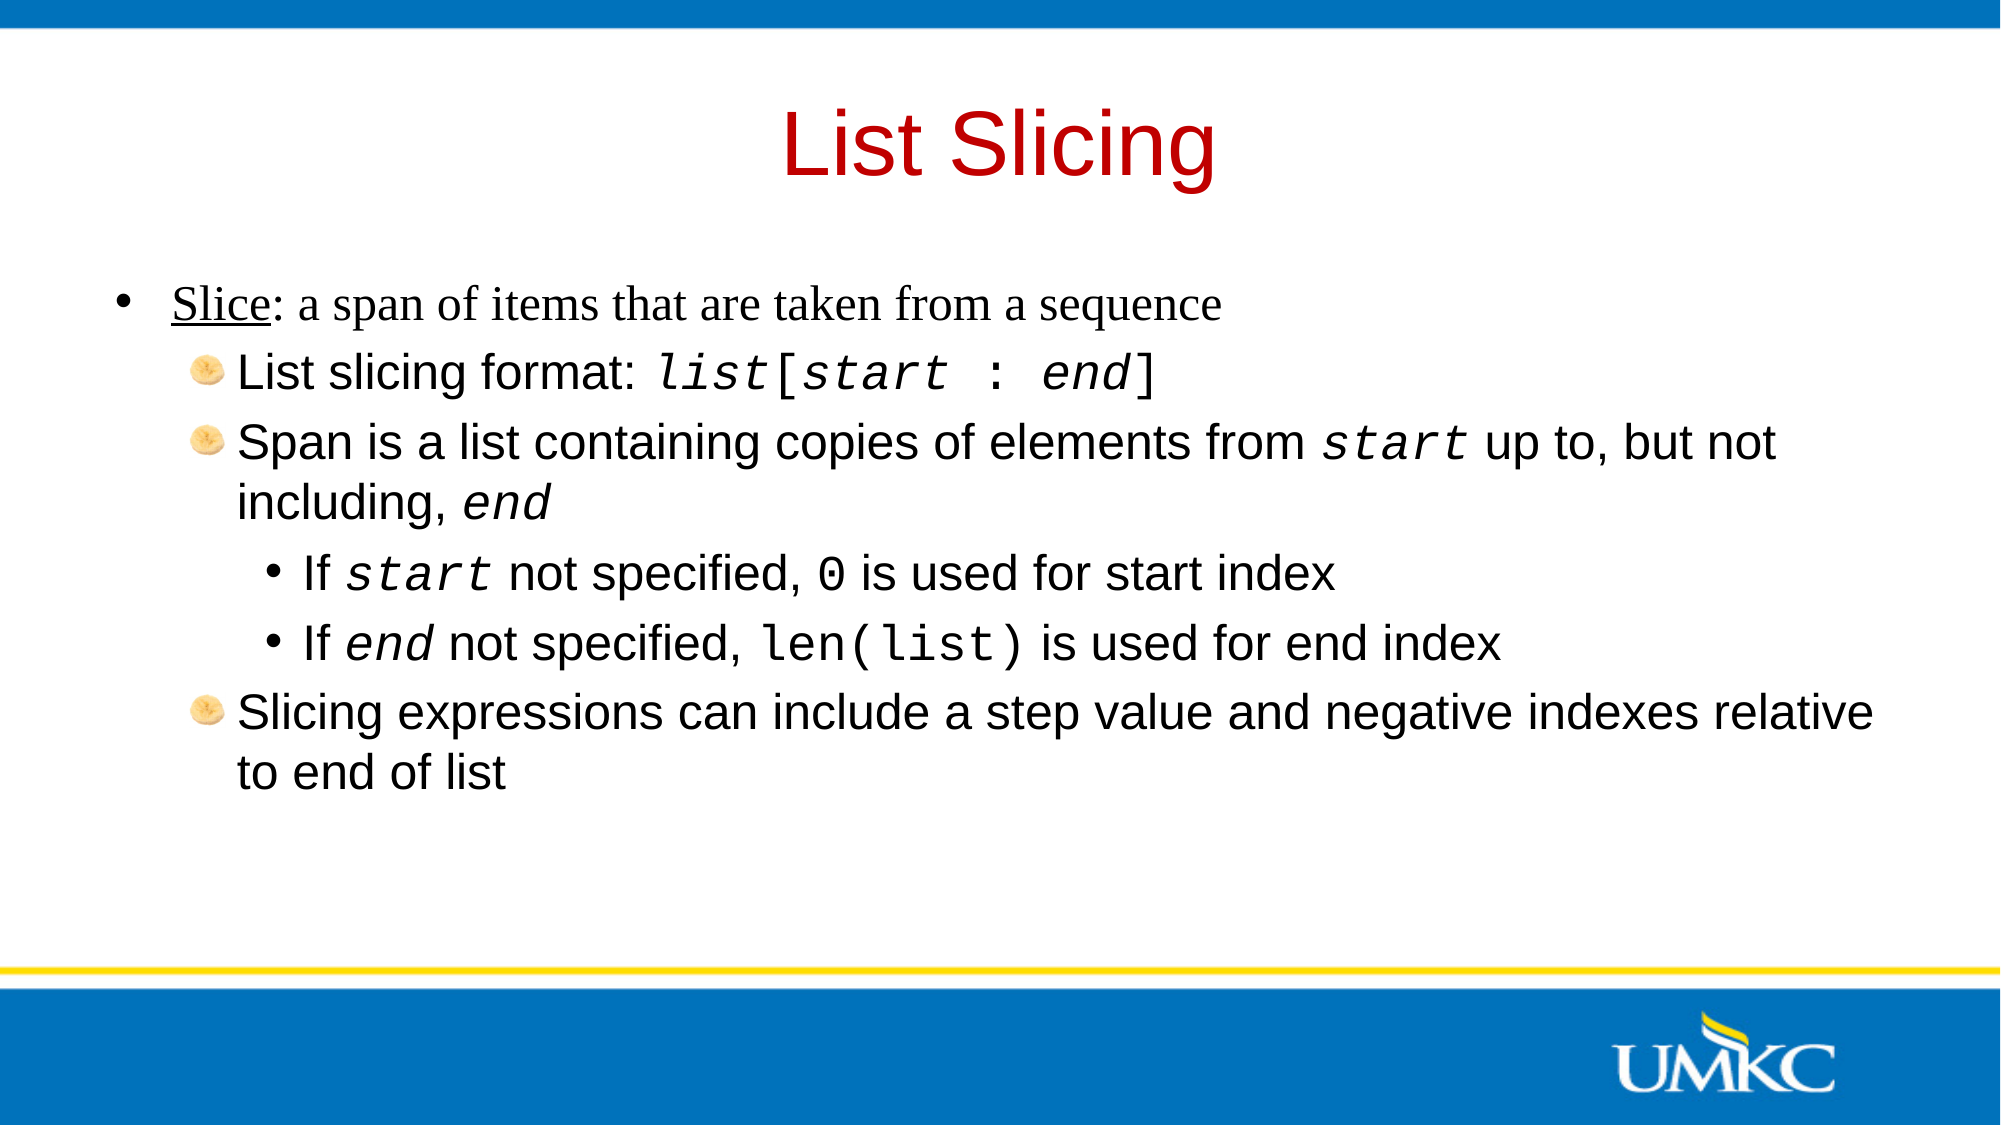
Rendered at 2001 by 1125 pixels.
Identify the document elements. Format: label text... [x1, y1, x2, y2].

picture [0, 0, 2001, 1125]
title List Slicing [99, 45, 1900, 233]
list Slice: a span of items that are taken from a sequence List slicing format: list[start : end] Span is a list containing copies of elements from start up to, but not including, end If start not specified, 0 is used for start index If end not specified, len(list) is used for end index Slicing expressions can include a step value and negative indexes relative to end of list [99, 262, 1900, 1005]
